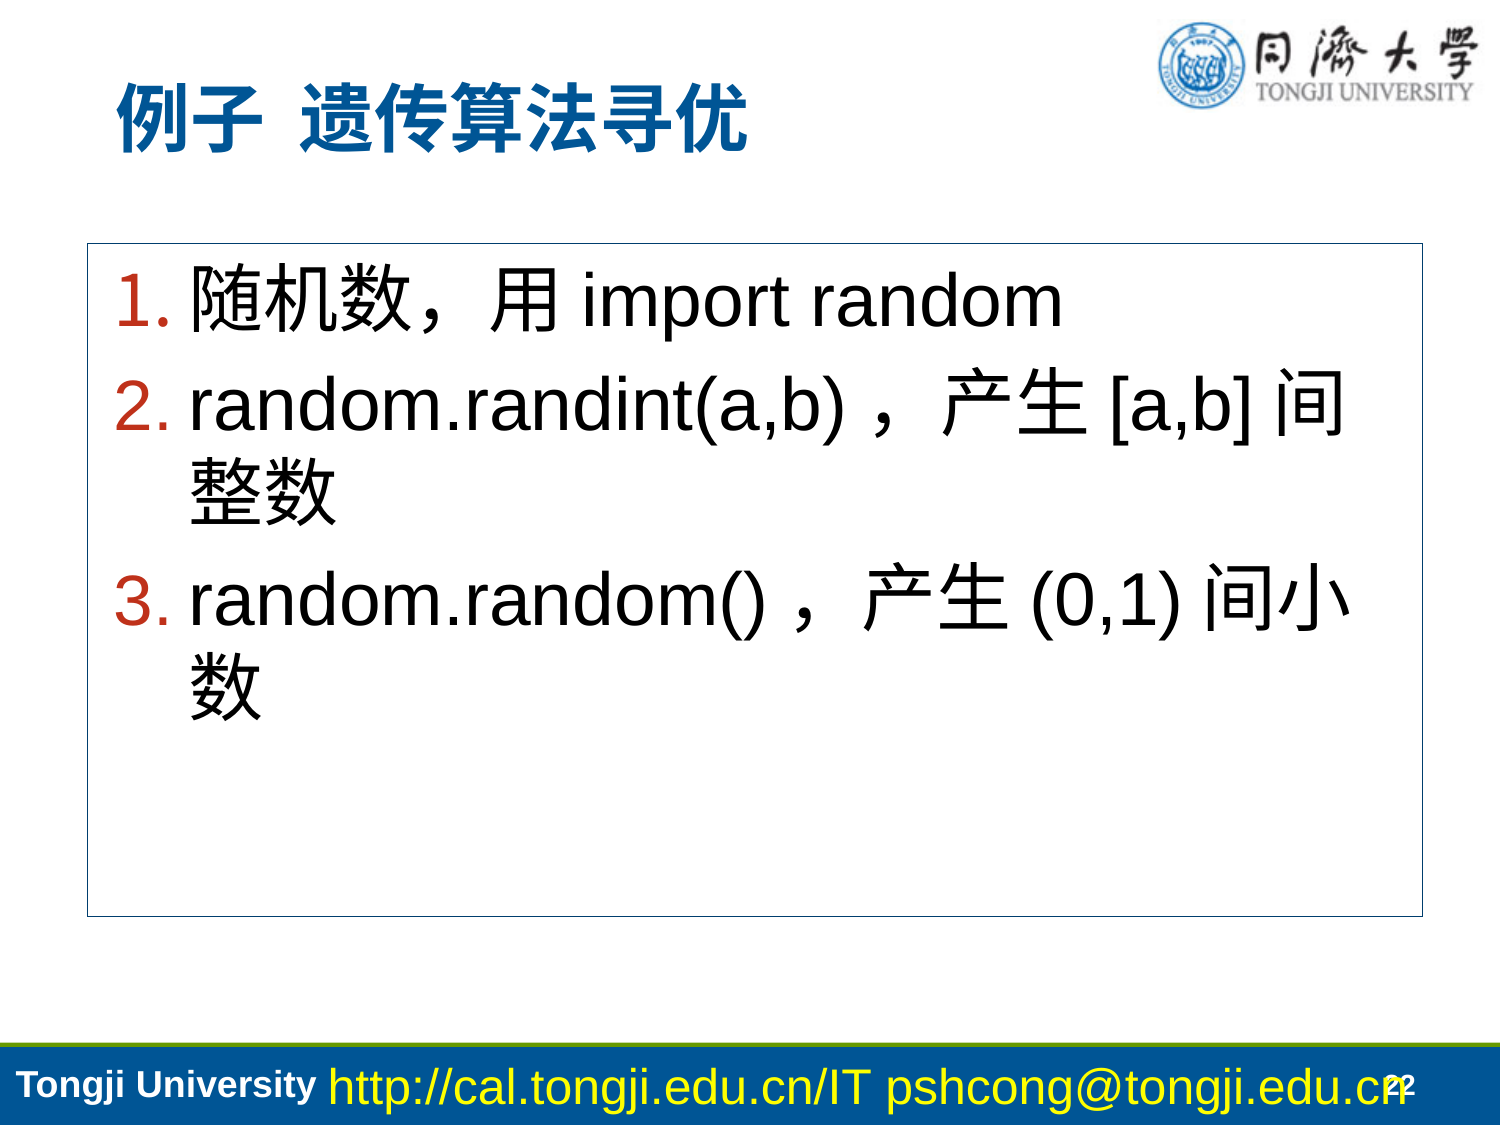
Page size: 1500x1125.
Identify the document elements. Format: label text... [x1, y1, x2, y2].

text_box 随机数，用import random random.randint(a,b)，产生[a,b]间整数 random.random()，产生(0,1)间小数 [87, 243, 1423, 917]
text_box 例子 遗传算法寻优 [100, 55, 1410, 172]
picture [1145, 19, 1495, 113]
